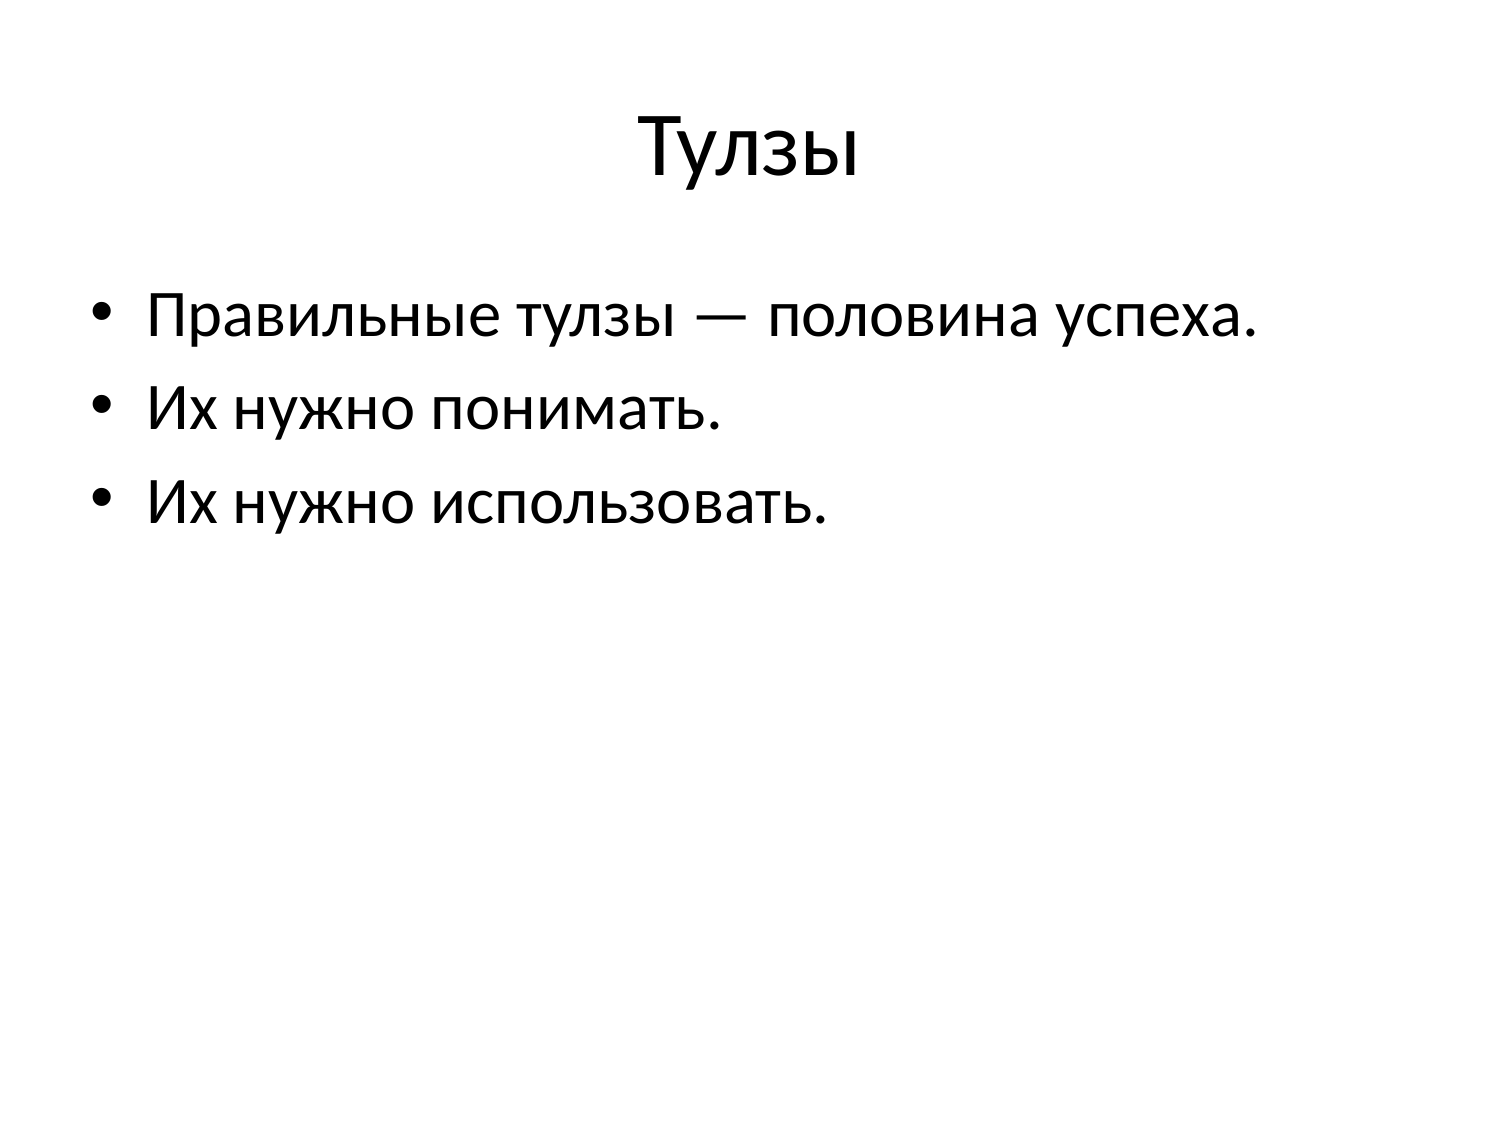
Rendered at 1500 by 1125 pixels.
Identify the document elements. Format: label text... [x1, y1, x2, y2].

list Правильные тулзы — половина успеха. Их нужно понимать. Их нужно использовать. [75, 262, 1425, 1005]
title Тулзы [75, 45, 1425, 233]
